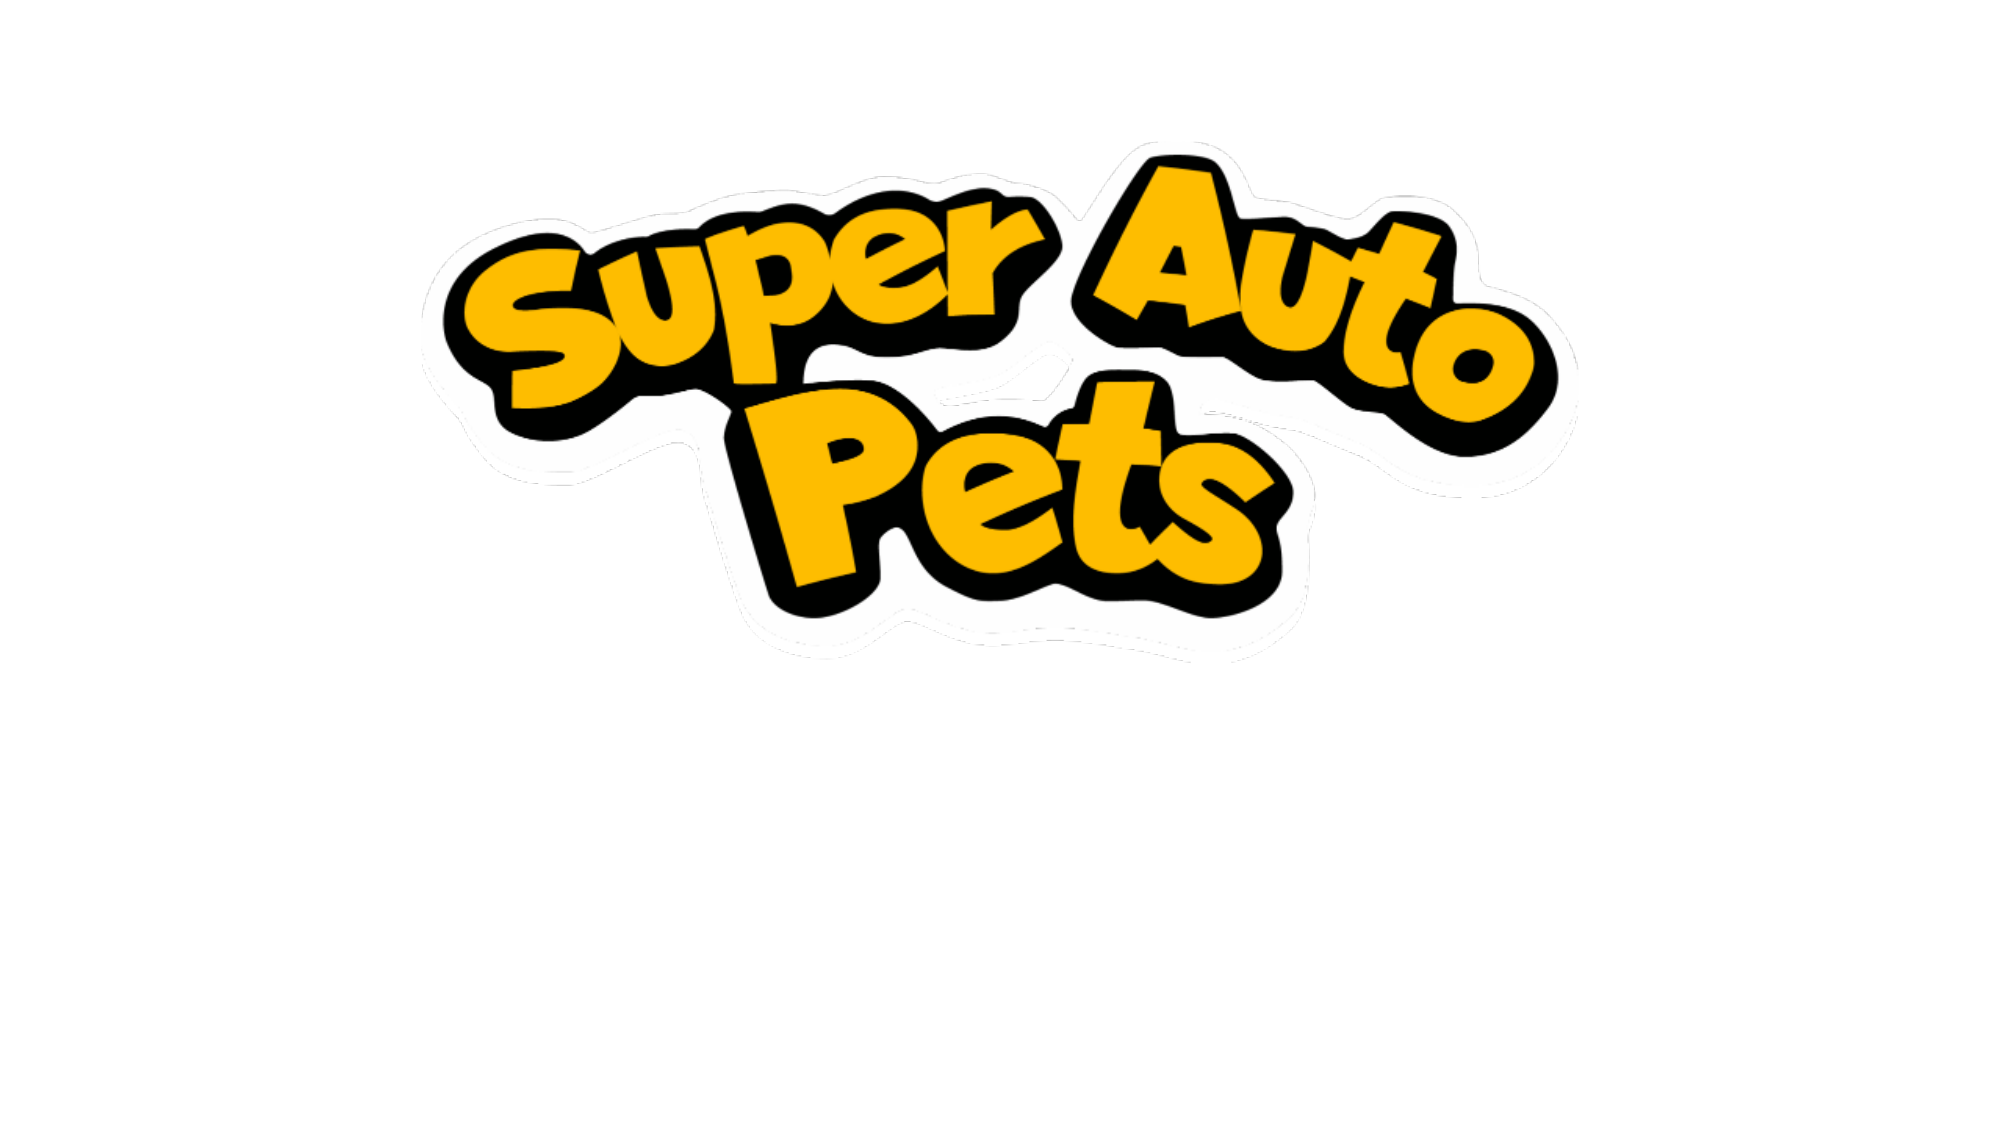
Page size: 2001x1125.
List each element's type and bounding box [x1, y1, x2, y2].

picture [421, 140, 1579, 664]
